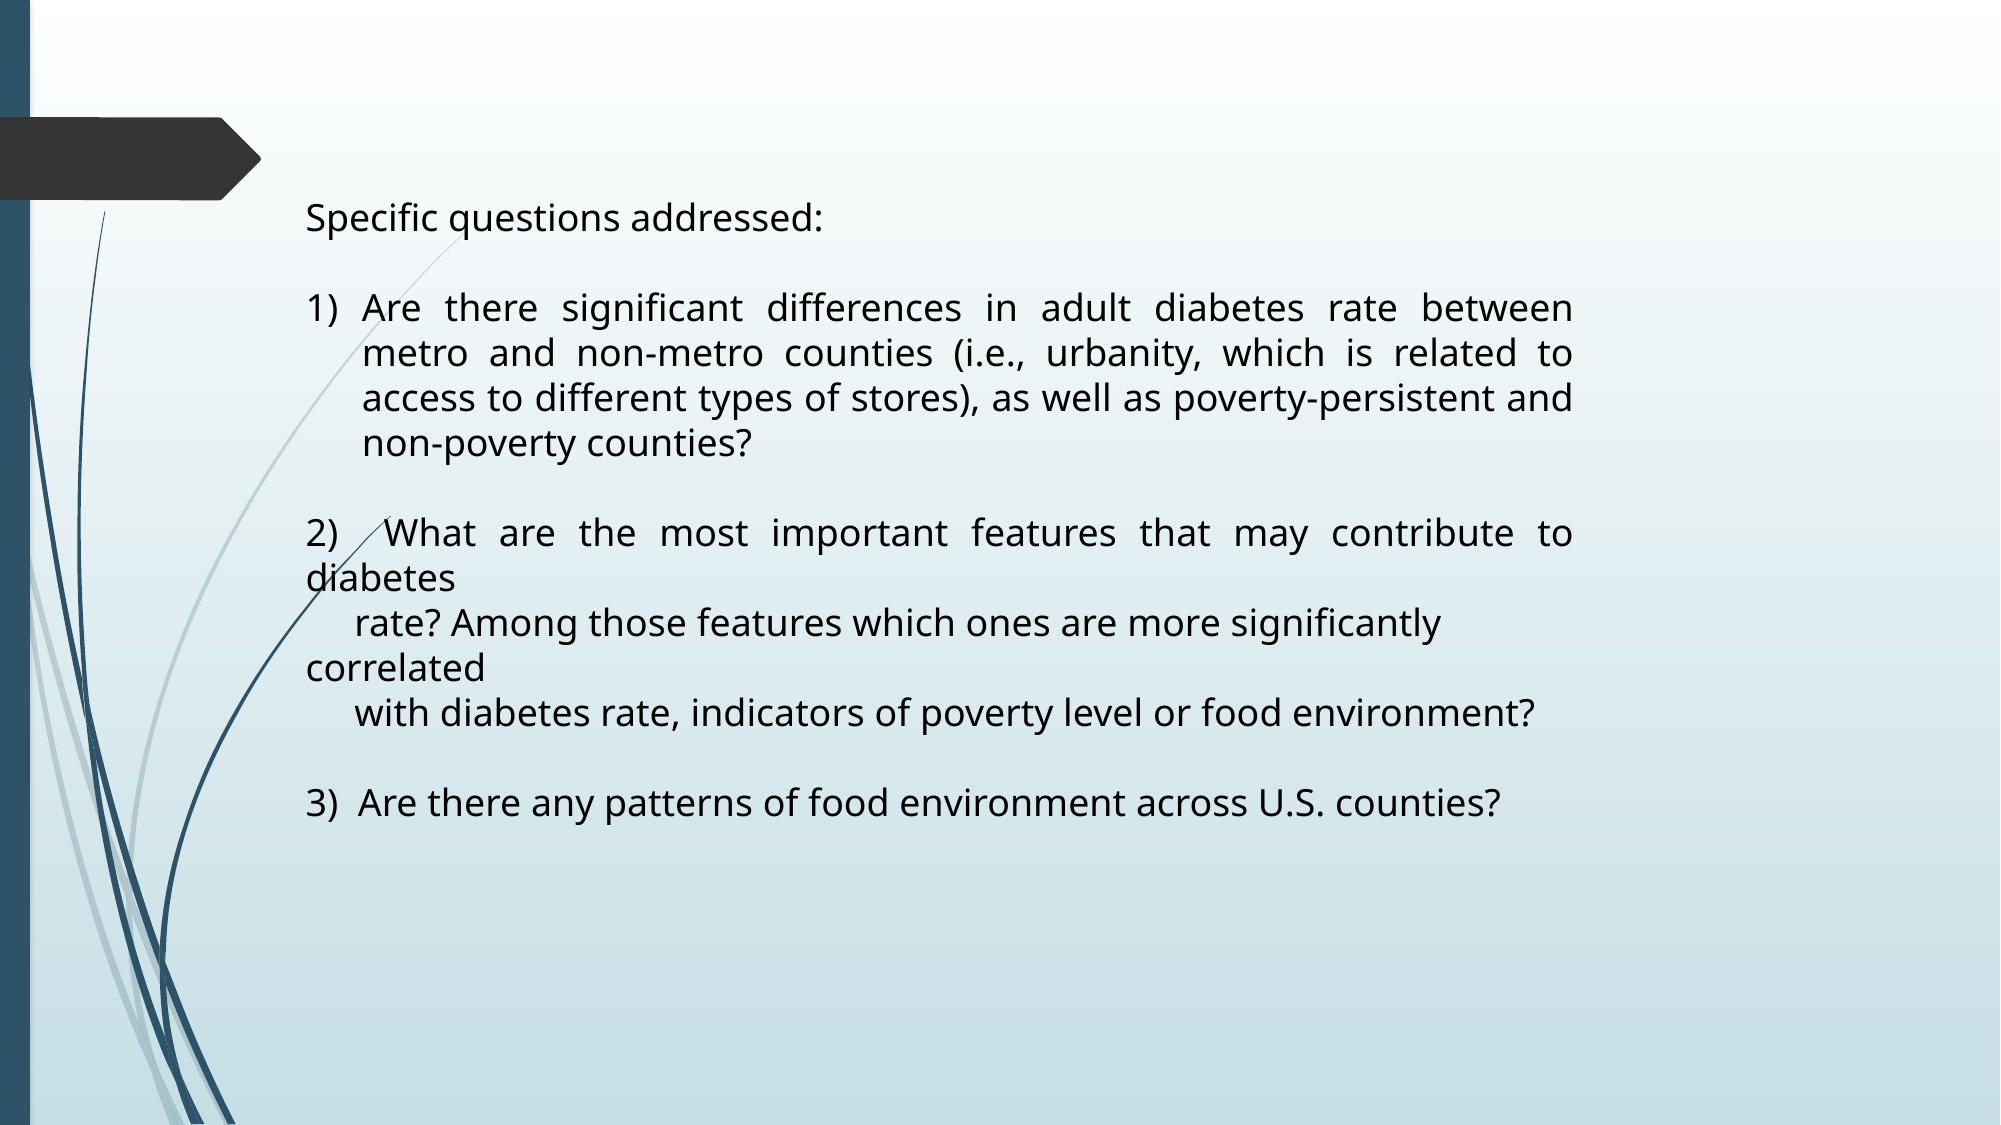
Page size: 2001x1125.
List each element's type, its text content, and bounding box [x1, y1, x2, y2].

text_box Specific questions addressed: Are there significant differences in adult diabetes rate between metro and non-metro counties (i.e., urbanity, which is related to access to different types of stores), as well as poverty-persistent and non-poverty counties? 2) What are the most important features that may contribute to diabetes rate? Among those features which ones are more significantly correlated with diabetes rate, indicators of poverty level or food environment? 3) Are there any patterns of food environment across U.S. counties? [290, 141, 1590, 831]
